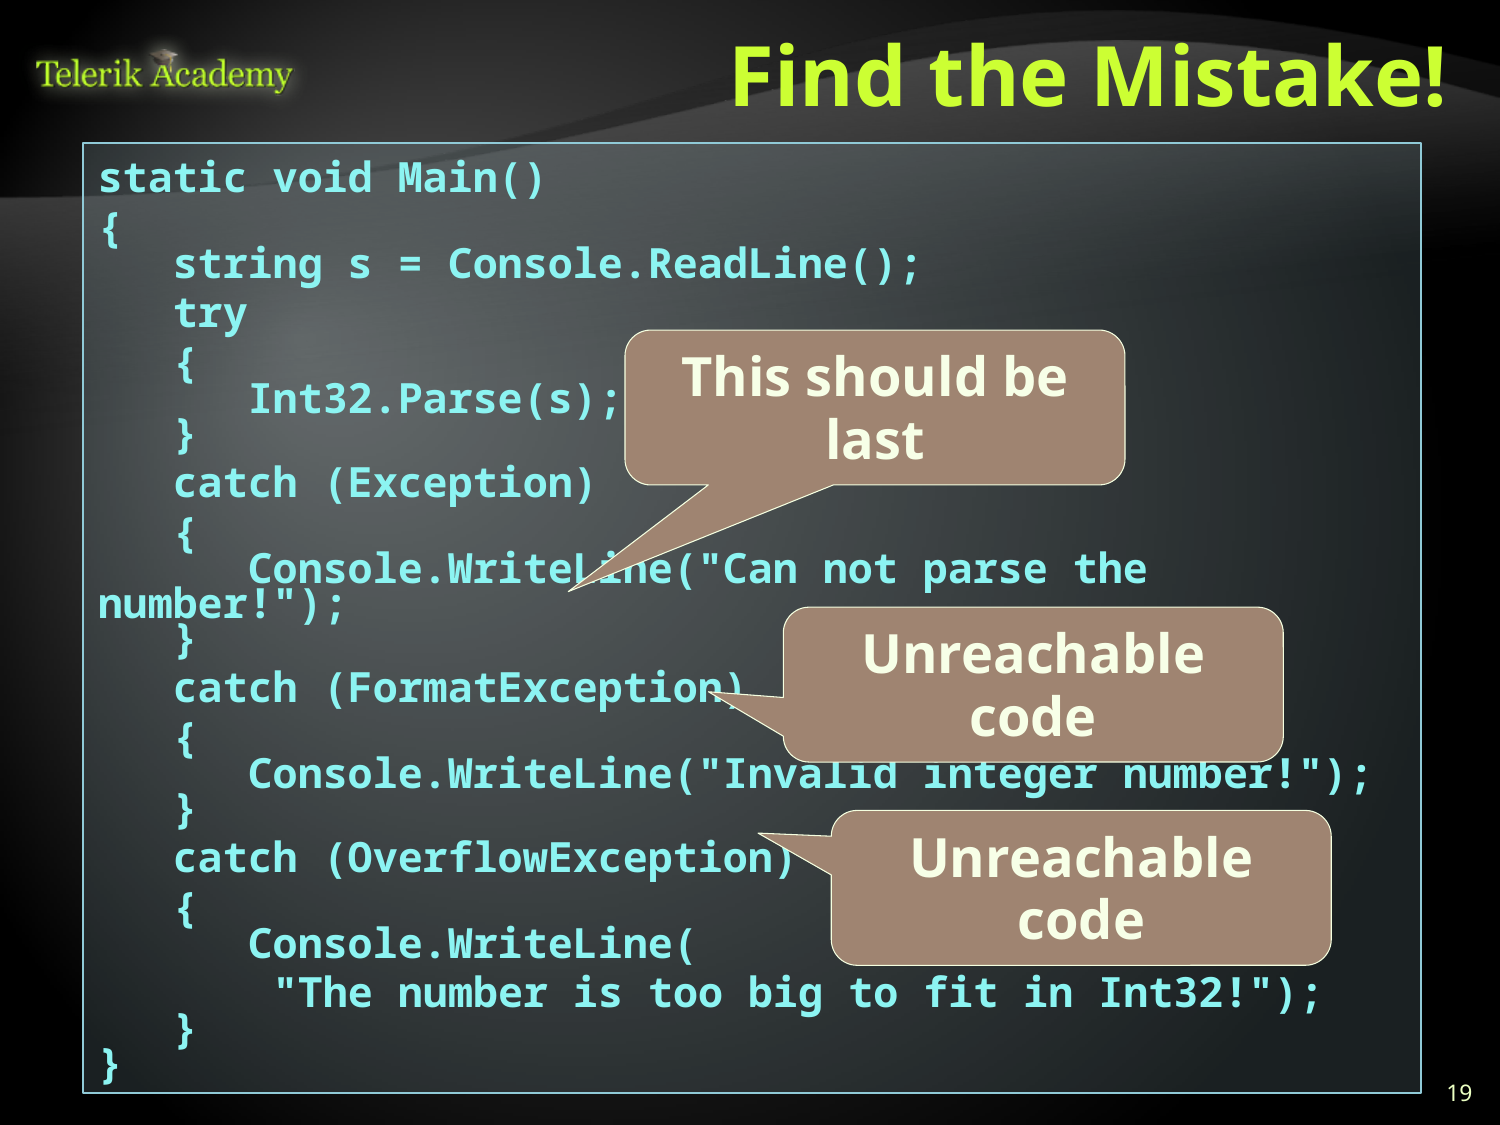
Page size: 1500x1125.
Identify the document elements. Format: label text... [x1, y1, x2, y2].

slide_number 19 [1412, 1074, 1488, 1113]
title Find the Mistake! [300, 12, 1463, 150]
text_box This should be last [568, 330, 1126, 592]
picture [0, 0, 1500, 1125]
text_box static void Main() { string s = Console.ReadLine(); try { Int32.Parse(s); } catch (Exception) { Console.WriteLine("Can not parse the number!"); } catch (FormatException) { Console.WriteLine("Invalid integer number!"); } catch (OverflowException) { Console.WriteLine( "The number is too big to fit in Int32!"); } } [83, 143, 1422, 1093]
text_box Unreachable code [758, 810, 1332, 966]
text_box Unreachable code [708, 607, 1284, 763]
